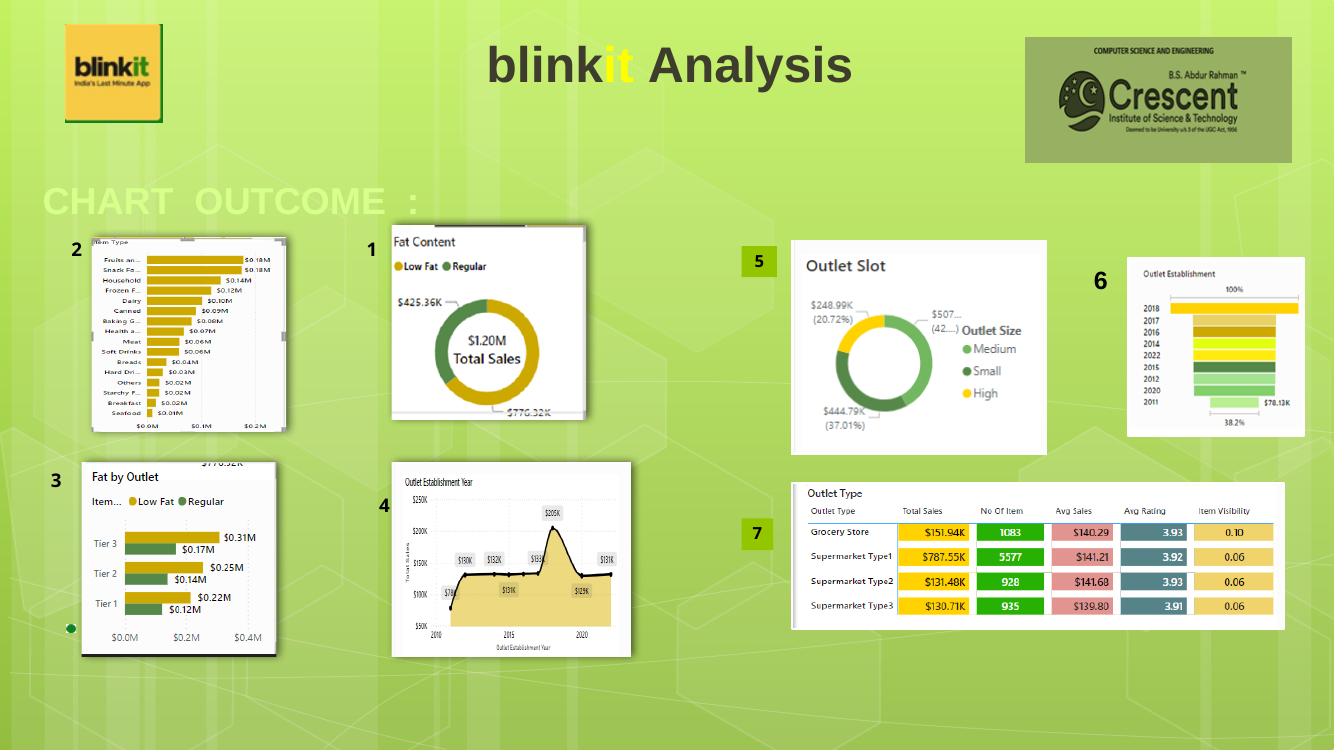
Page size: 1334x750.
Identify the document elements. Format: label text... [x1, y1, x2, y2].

text_box blinkit Analysis [172, 24, 1263, 100]
text_box CHART OUTCOME : [27, 124, 446, 410]
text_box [716, 202, 1305, 640]
picture [64, 24, 164, 123]
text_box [50, 211, 845, 701]
picture [1025, 36, 1293, 163]
picture [791, 240, 1048, 455]
